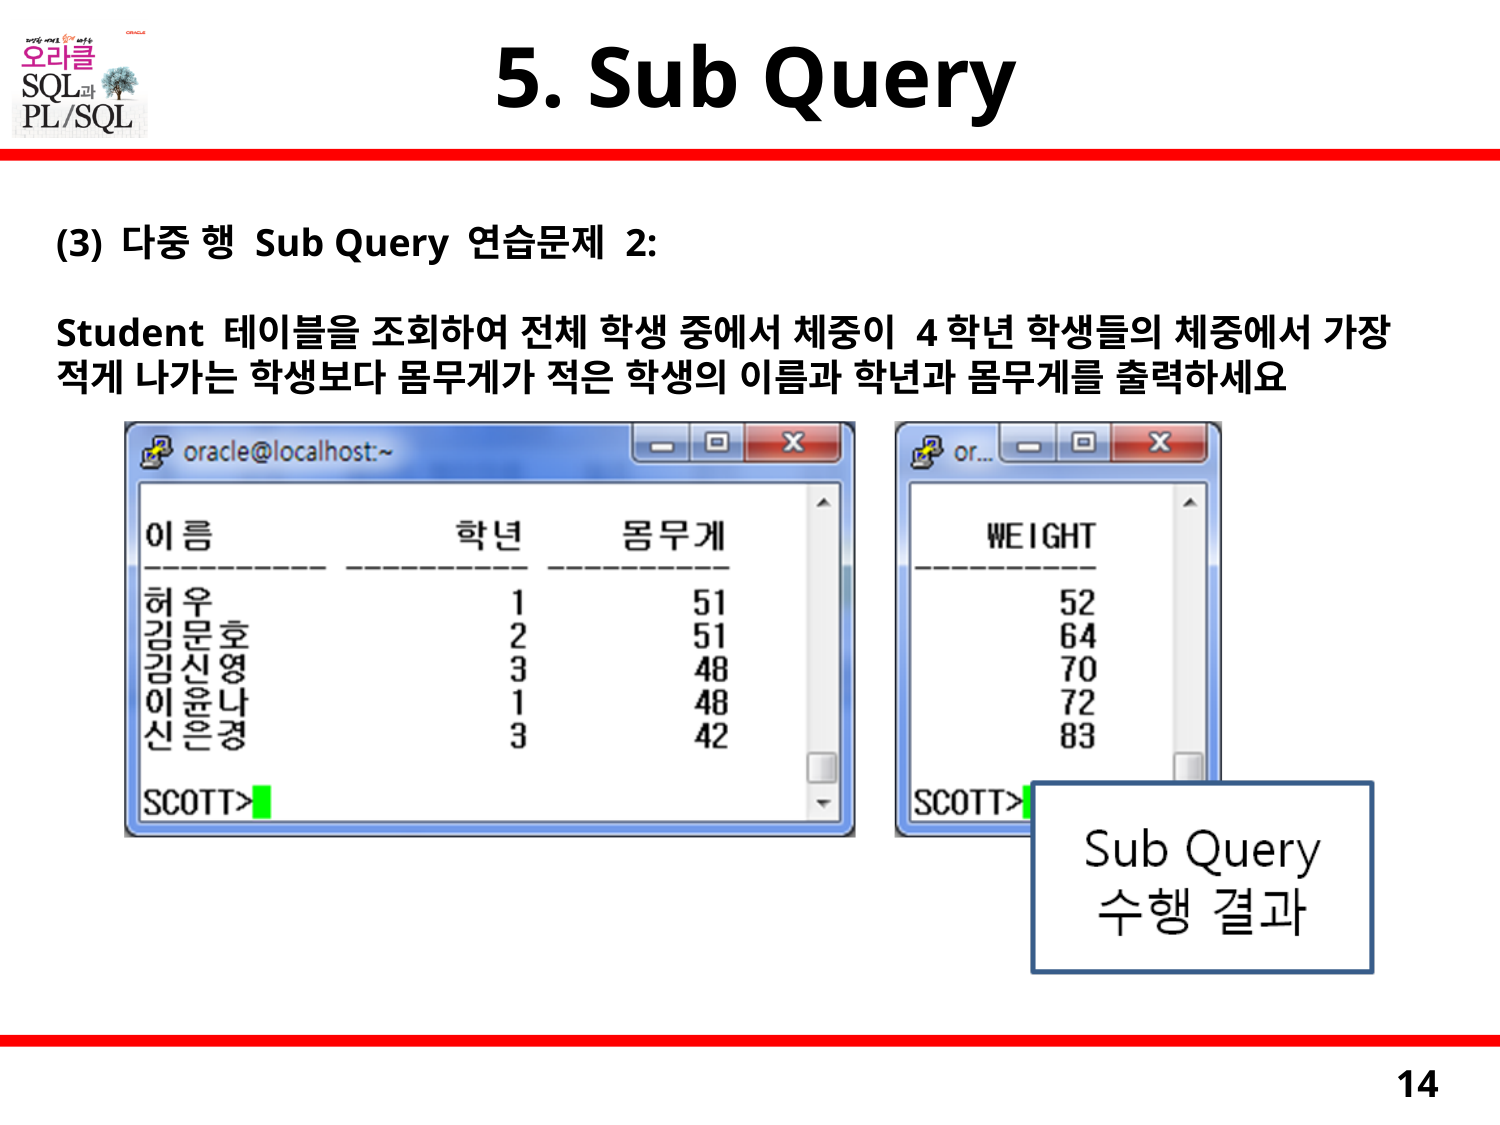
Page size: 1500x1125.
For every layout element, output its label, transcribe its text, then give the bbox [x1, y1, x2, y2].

picture [11, 19, 148, 138]
picture [123, 420, 1377, 977]
text_box 5. Sub Query [252, 0, 1260, 151]
text_box (3) 다중 행 Sub Query 연습문제 2: Student 테이블을 조회하여 전체 학생 중에서 체중이 4학년 학생들의 체중에서 가장 적게 나가는 학생보다 몸무게가 적은 학생의 이름과 학년과 몸무게를 출력하세요 [39, 182, 1461, 434]
text_box [0, 147, 1500, 163]
text_box [0, 1033, 1500, 1049]
text_box 14 [1362, 1056, 1473, 1108]
